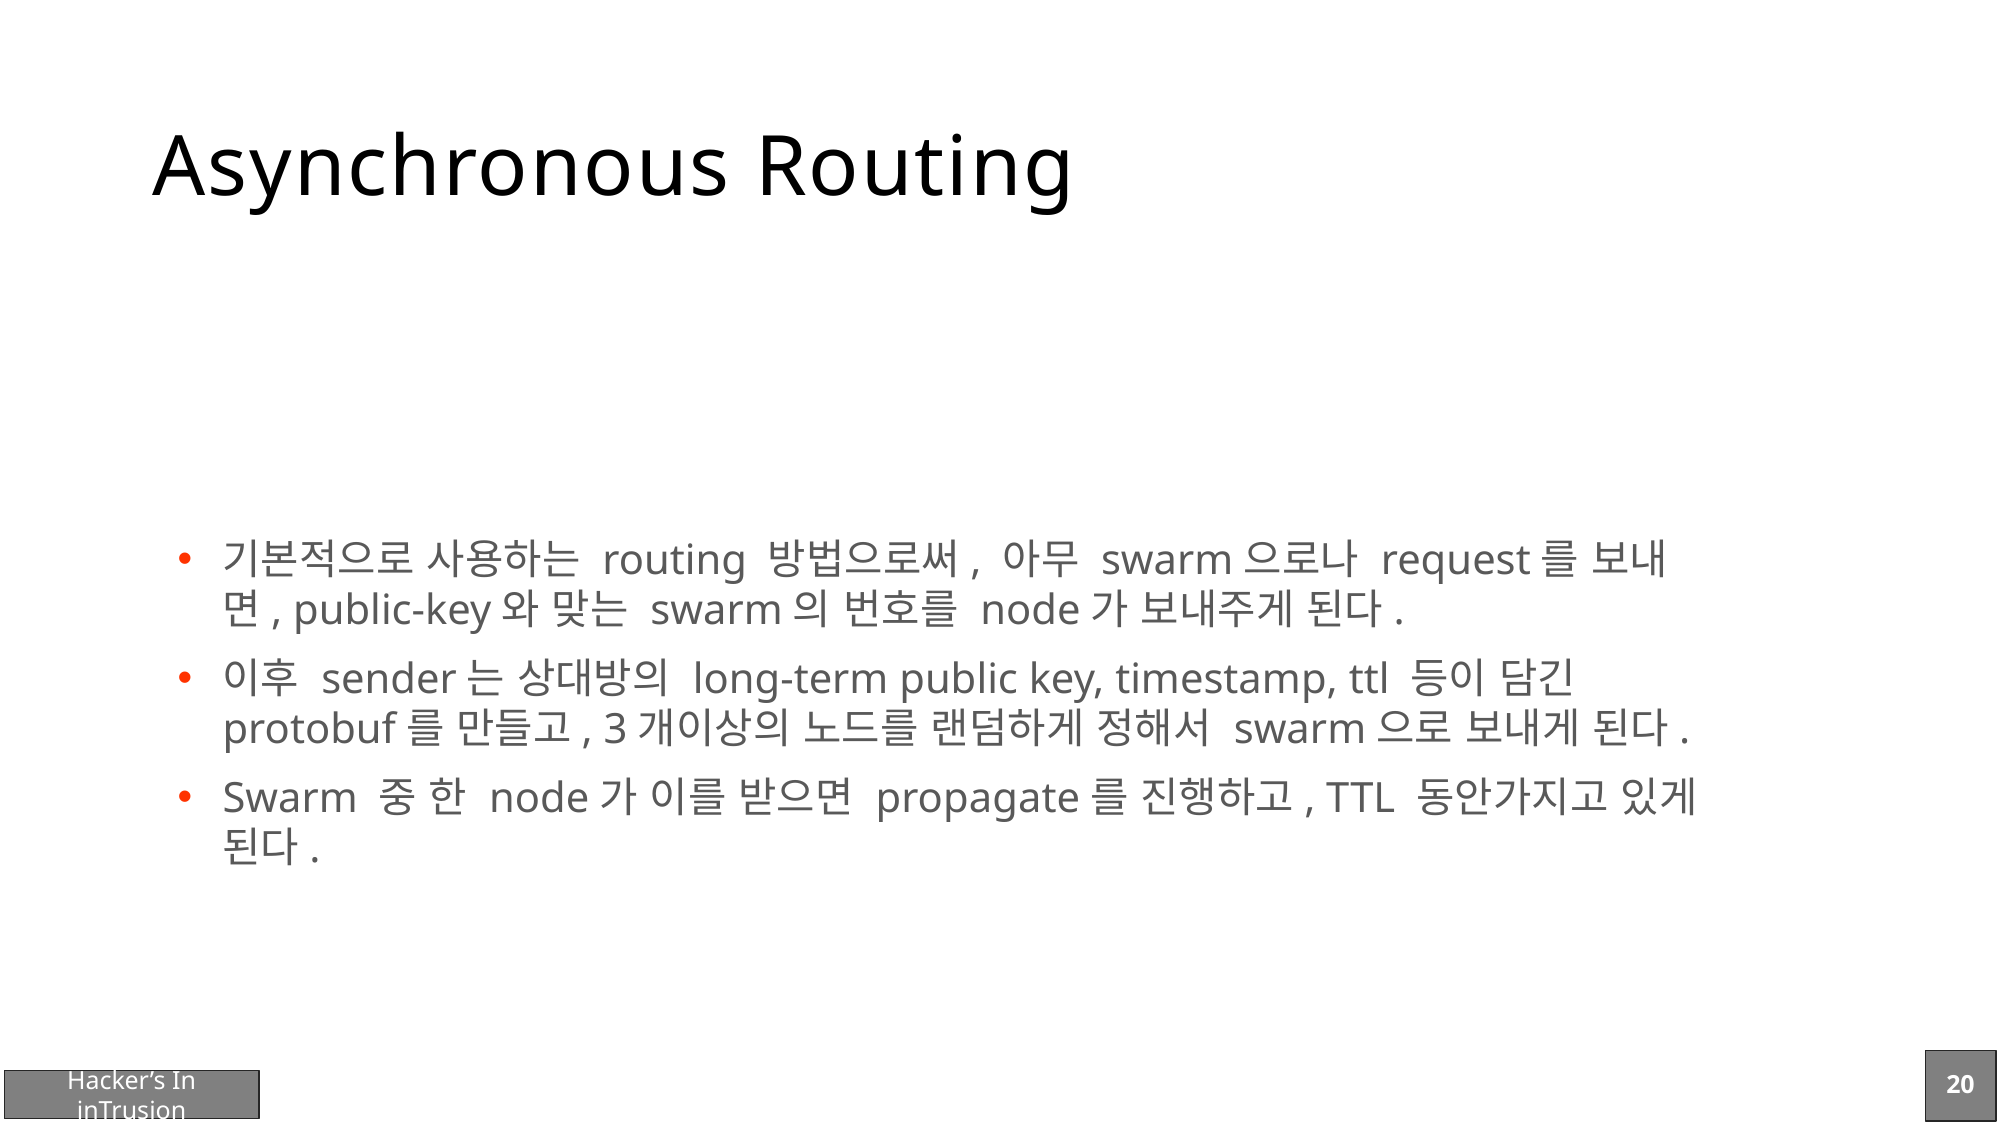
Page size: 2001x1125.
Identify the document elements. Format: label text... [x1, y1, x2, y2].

slide_number 20 [1925, 1050, 1997, 1122]
text_box [137, 294, 1700, 1060]
text_box 기본적으로 사용하는 routing 방법으로써, 아무 swarm으로나 request를 보내면, public-key와 맞는 swarm의 번호를 node가 보내주게 된다. 이후 sender는 상대방의 long-term public key, timestamp, ttl 등이 담긴 protobuf를 만들고, 3개이상의 노드를 랜덤하게 정해서 swarm으로 보내게 된다. Swarm 중 한 node가 이를 받으면 propagate를 진행하고, TTL 동안가지고 있게 된다. [162, 319, 1725, 1085]
footer Hacker’s In inTrusion [4, 1070, 260, 1119]
title Asynchronous Routing [137, 59, 1863, 278]
